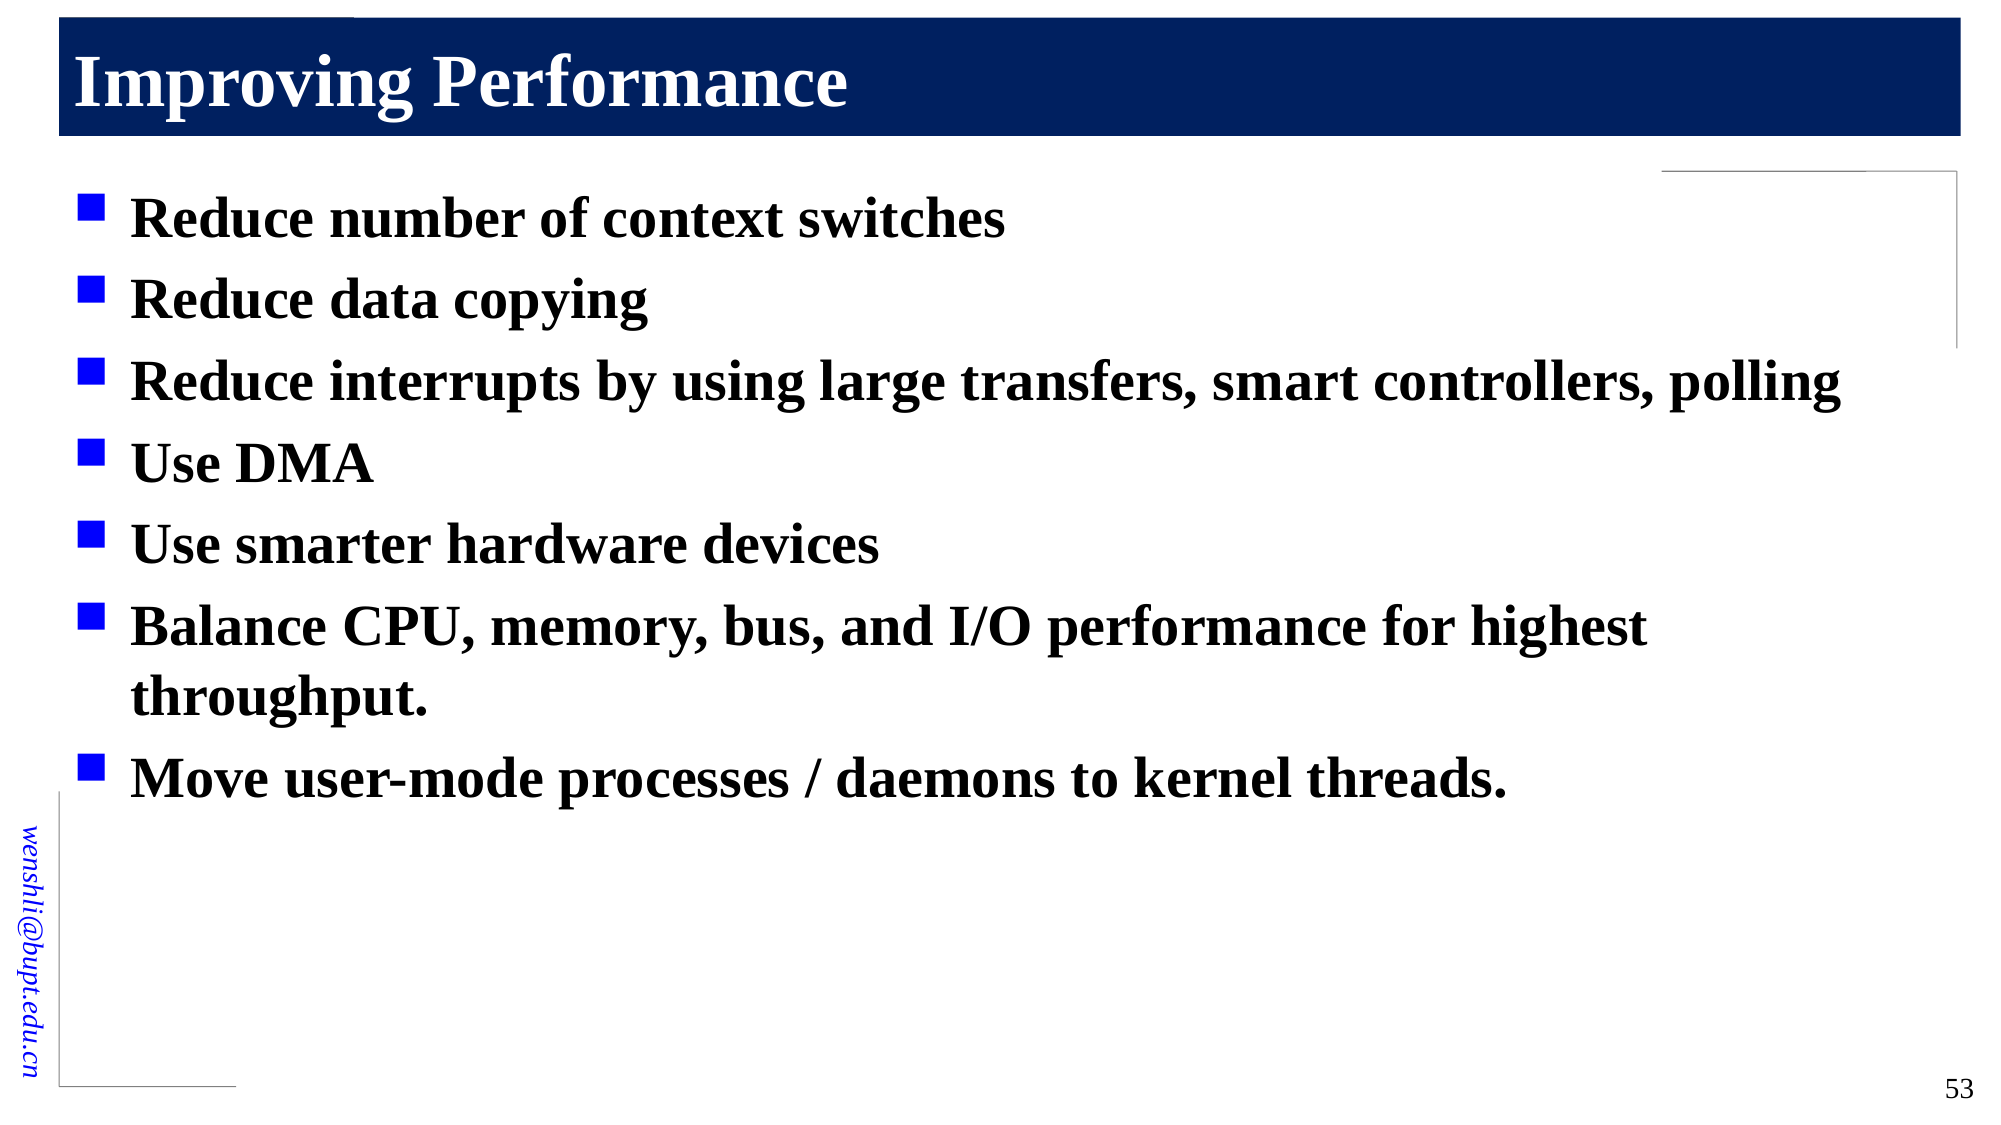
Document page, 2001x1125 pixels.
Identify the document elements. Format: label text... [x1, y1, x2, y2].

text_box 53 [1822, 1062, 1990, 1117]
list Reduce number of context switches Reduce data copying Reduce interrupts by using large transfers, smart controllers, polling Use DMA Use smarter hardware devices Balance CPU, memory, bus, and I/O performance for highest throughput. Move user-mode processes / daemons to kernel threads. [59, 171, 1955, 1087]
title Improving Performance [58, 17, 1961, 137]
